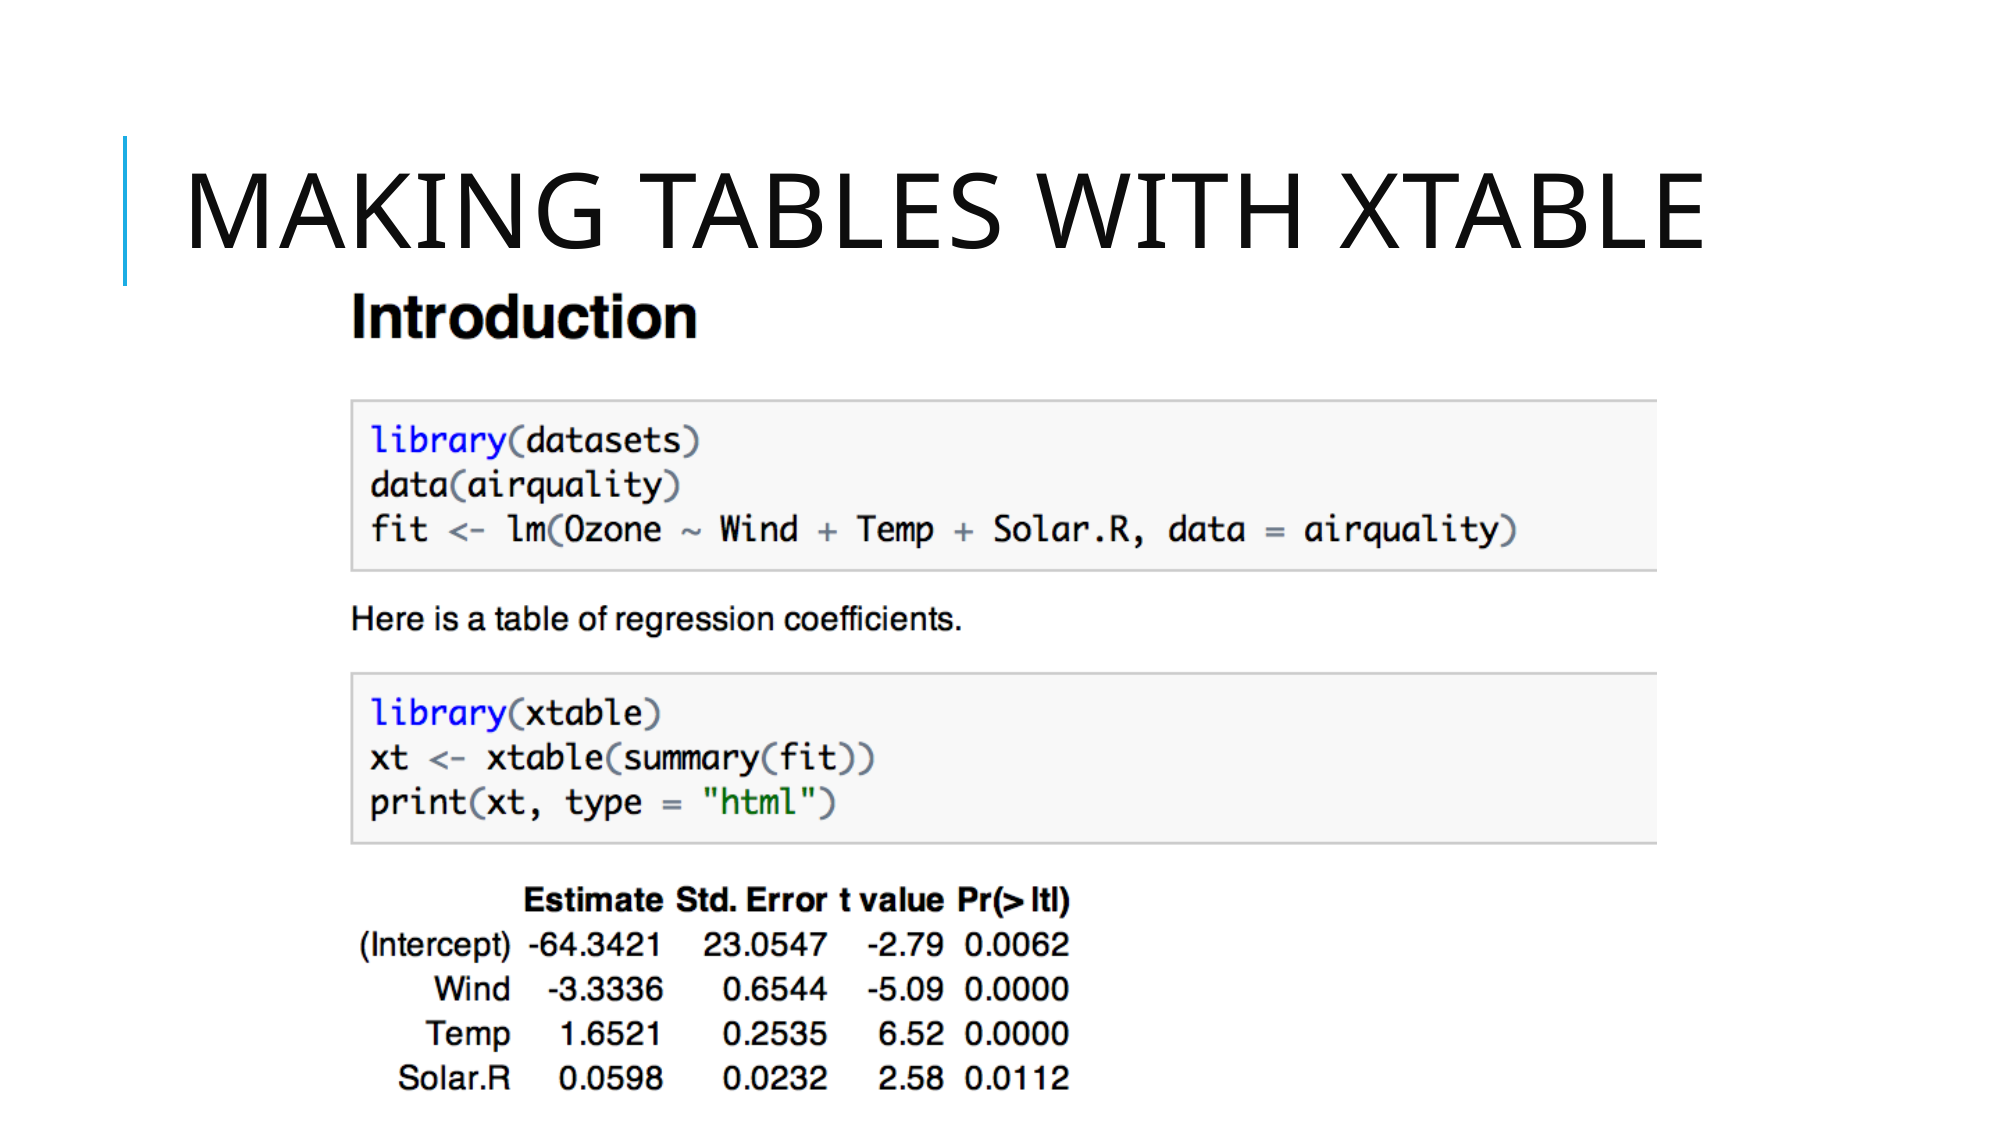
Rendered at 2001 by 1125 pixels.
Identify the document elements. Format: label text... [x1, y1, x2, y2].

picture [334, 277, 1658, 1112]
title Making Tables with xtable [168, 96, 1763, 342]
